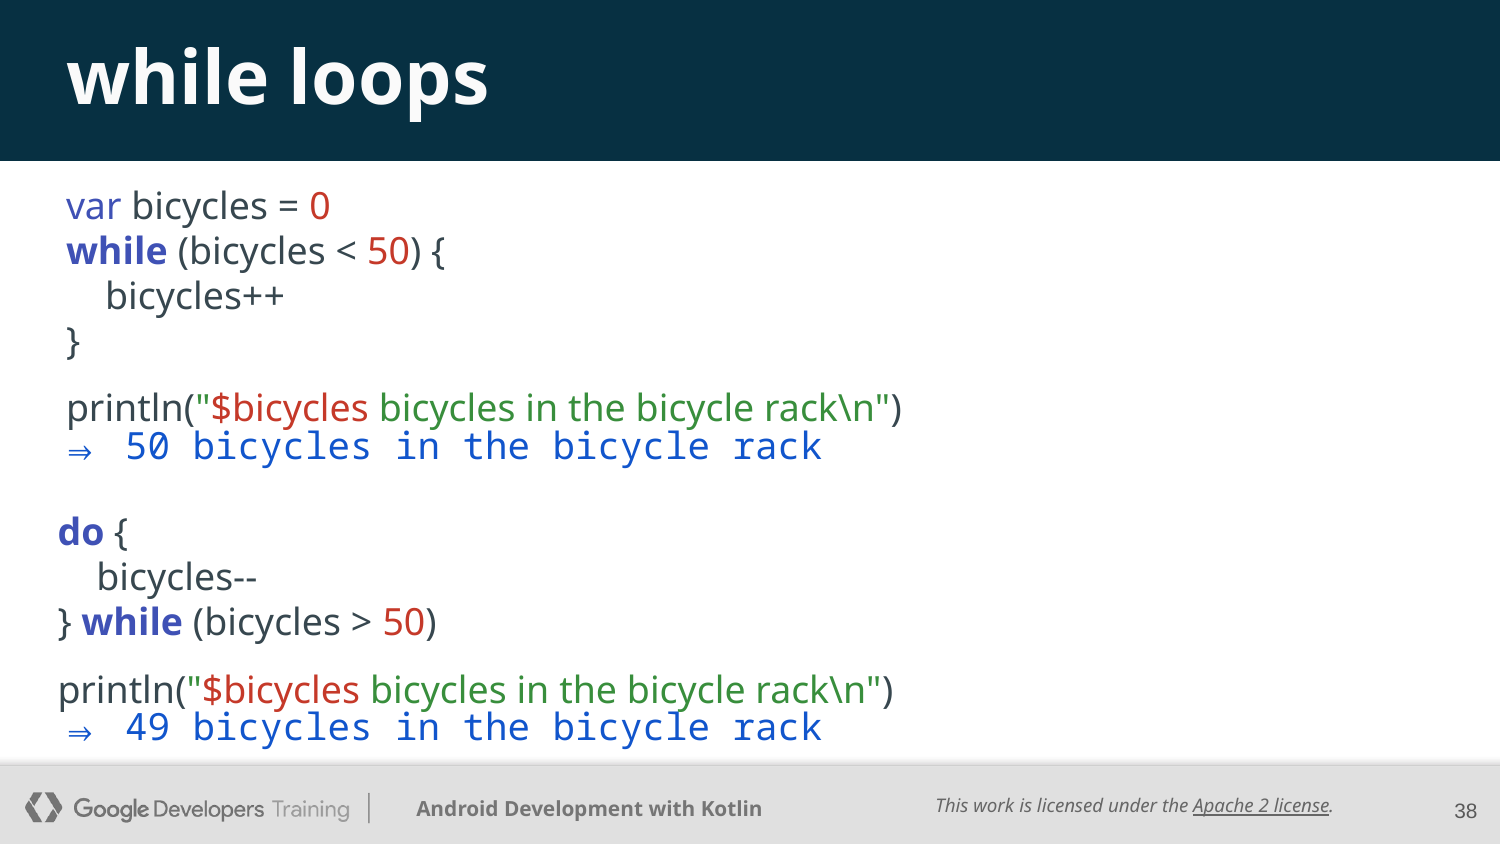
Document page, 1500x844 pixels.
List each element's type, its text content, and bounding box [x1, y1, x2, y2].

text_box ⇒ 49 bicycles in the bicycle rack [42, 687, 1155, 753]
text_box ⇒ 50 bicycles in the bicycle rack [42, 407, 1155, 482]
list var bicycles = 0 while (bicycles < 50) { bicycles++ } println("$bicycles bicycles in the bicycle rack\n") [51, 166, 1429, 422]
slide_number ‹#› [1402, 777, 1493, 842]
text_box do { bicycles-- } while (bicycles > 50) println("$bicycles bicycles in the bicycle rack\n") [42, 493, 1436, 664]
title while loops [51, 40, 1472, 135]
picture [0, 161, 1500, 844]
